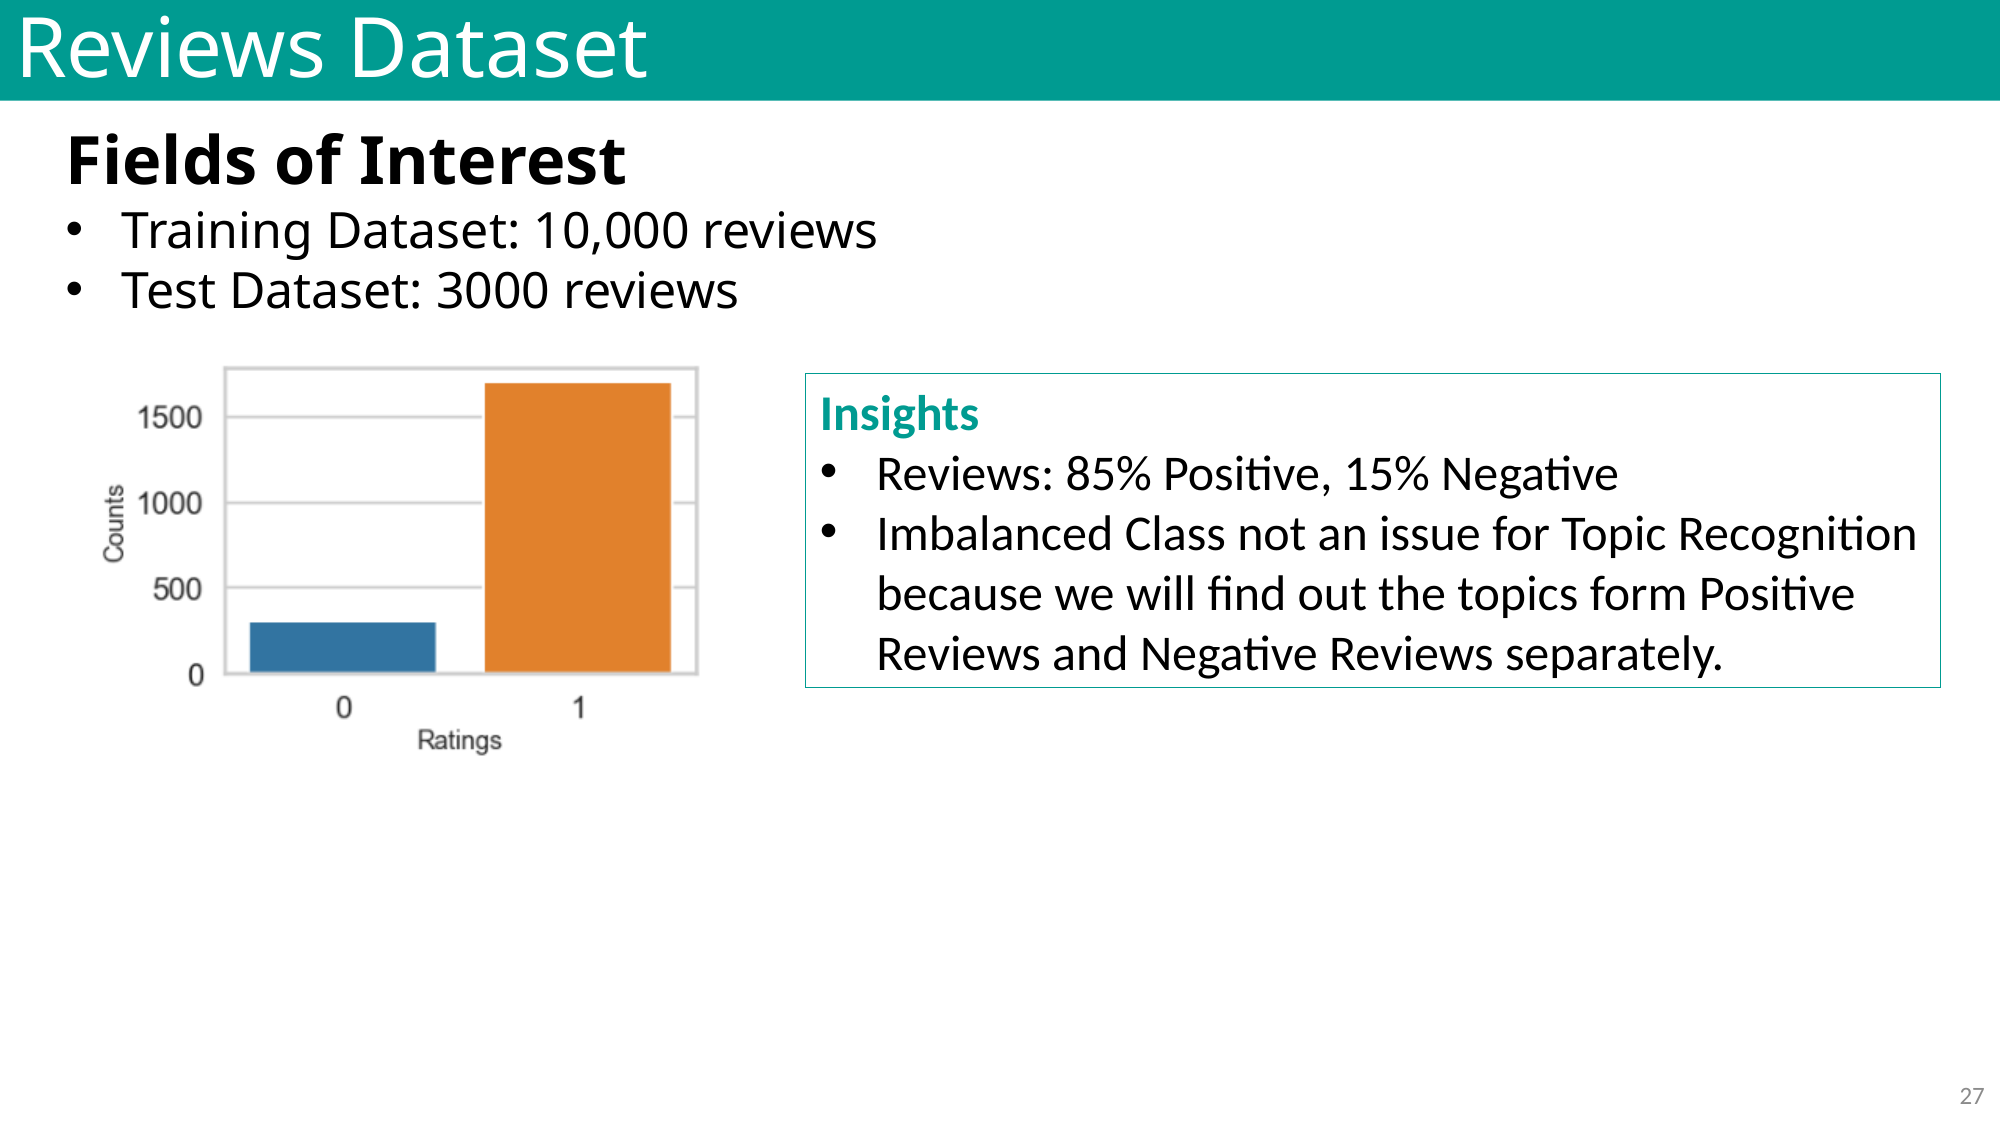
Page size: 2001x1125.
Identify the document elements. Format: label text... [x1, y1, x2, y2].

text_box Insights Reviews: 85% Positive, 15% Negative Imbalanced Class not an issue for Topic Recognition because we will find out the topics form Positive Reviews and Negative Reviews separately. [805, 373, 1941, 688]
title Reviews Dataset [0, 0, 2000, 101]
picture [97, 349, 709, 776]
text_box Fields of Interest Training Dataset: 10,000 reviews Test Dataset: 3000 reviews [50, 110, 1844, 326]
slide_number 26 [1550, 1065, 2000, 1125]
